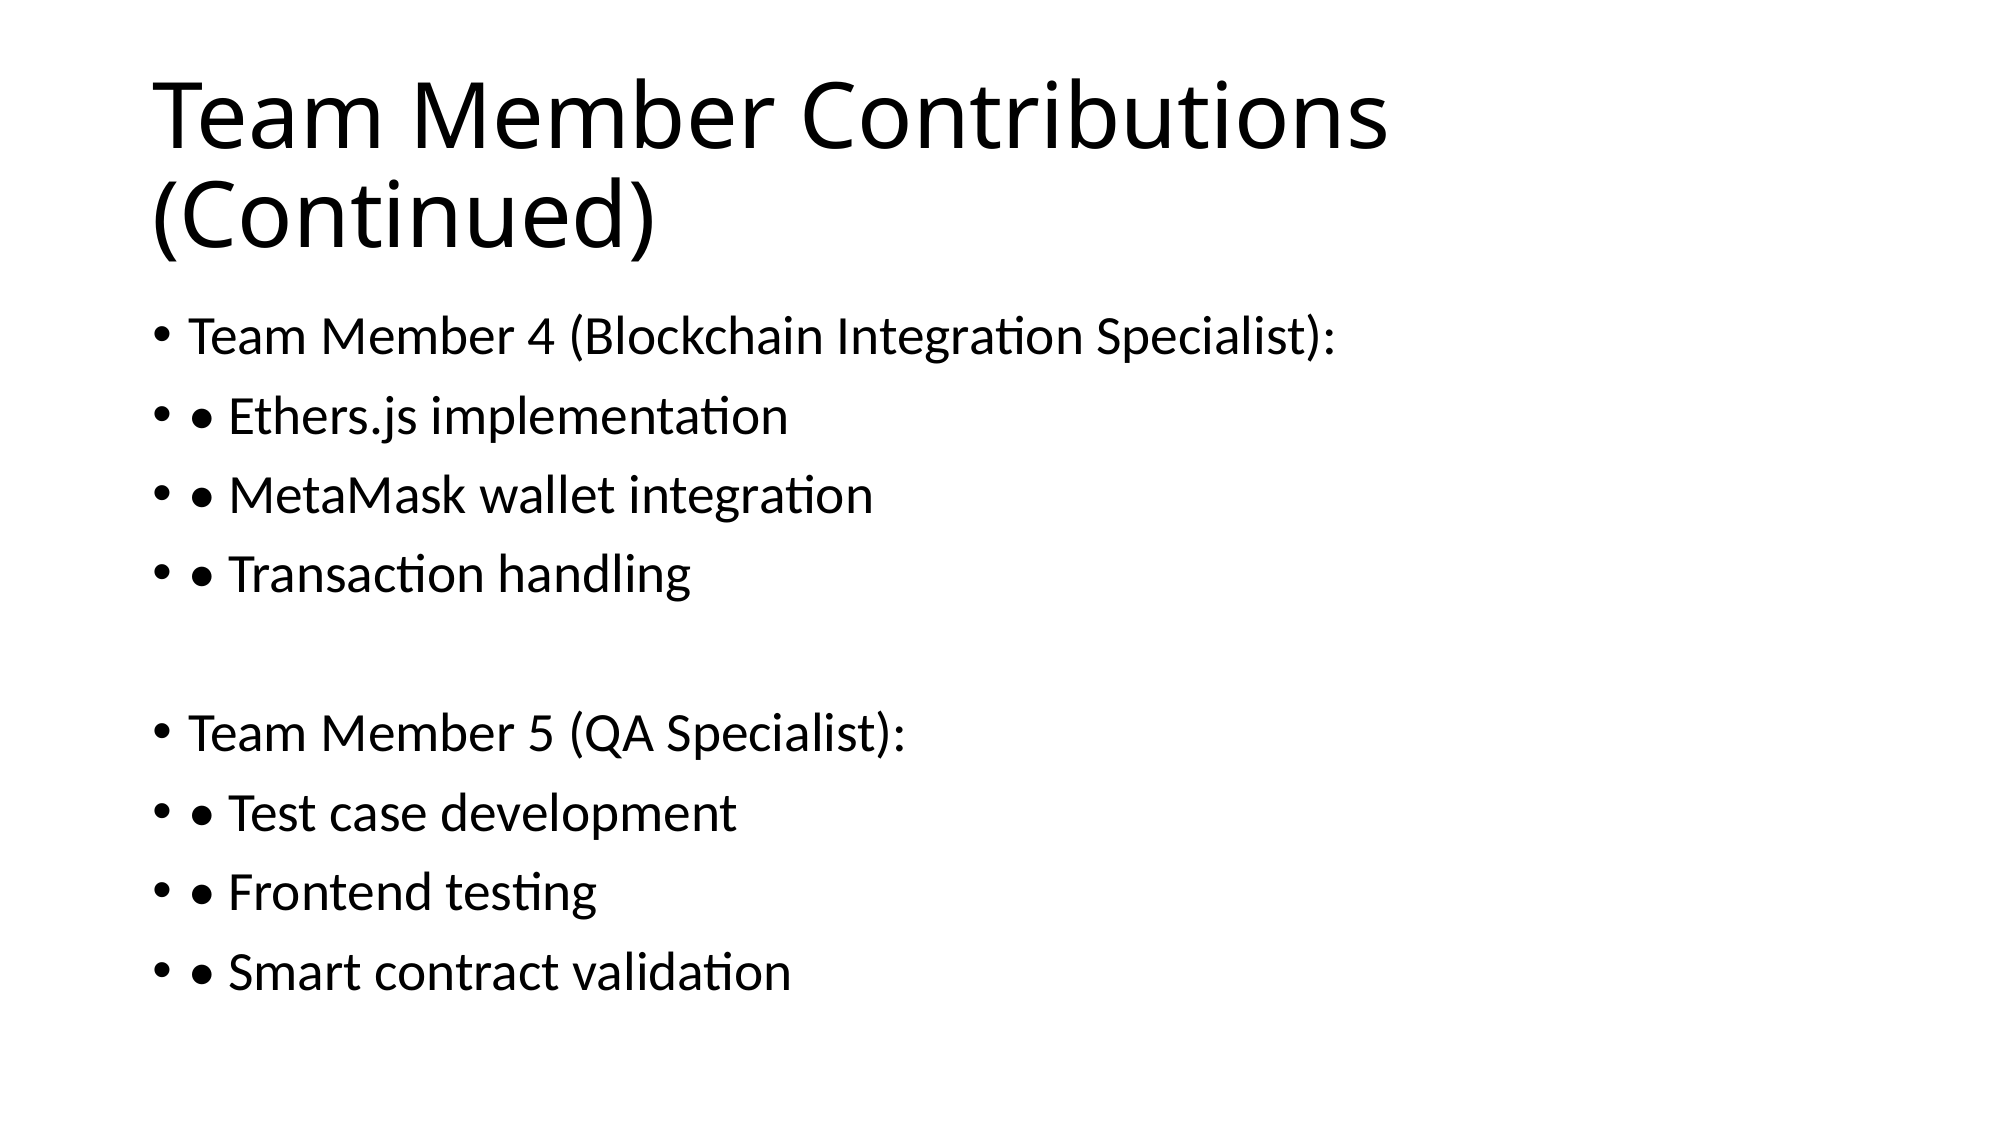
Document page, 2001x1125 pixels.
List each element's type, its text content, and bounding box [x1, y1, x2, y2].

list Team Member 4 (Blockchain Integration Specialist): • Ethers.js implementation • MetaMask wallet integration • Transaction handling Team Member 5 (QA Specialist): • Test case development • Frontend testing • Smart contract validation [137, 299, 1863, 1014]
title Team Member Contributions (Continued) [137, 59, 1863, 278]
